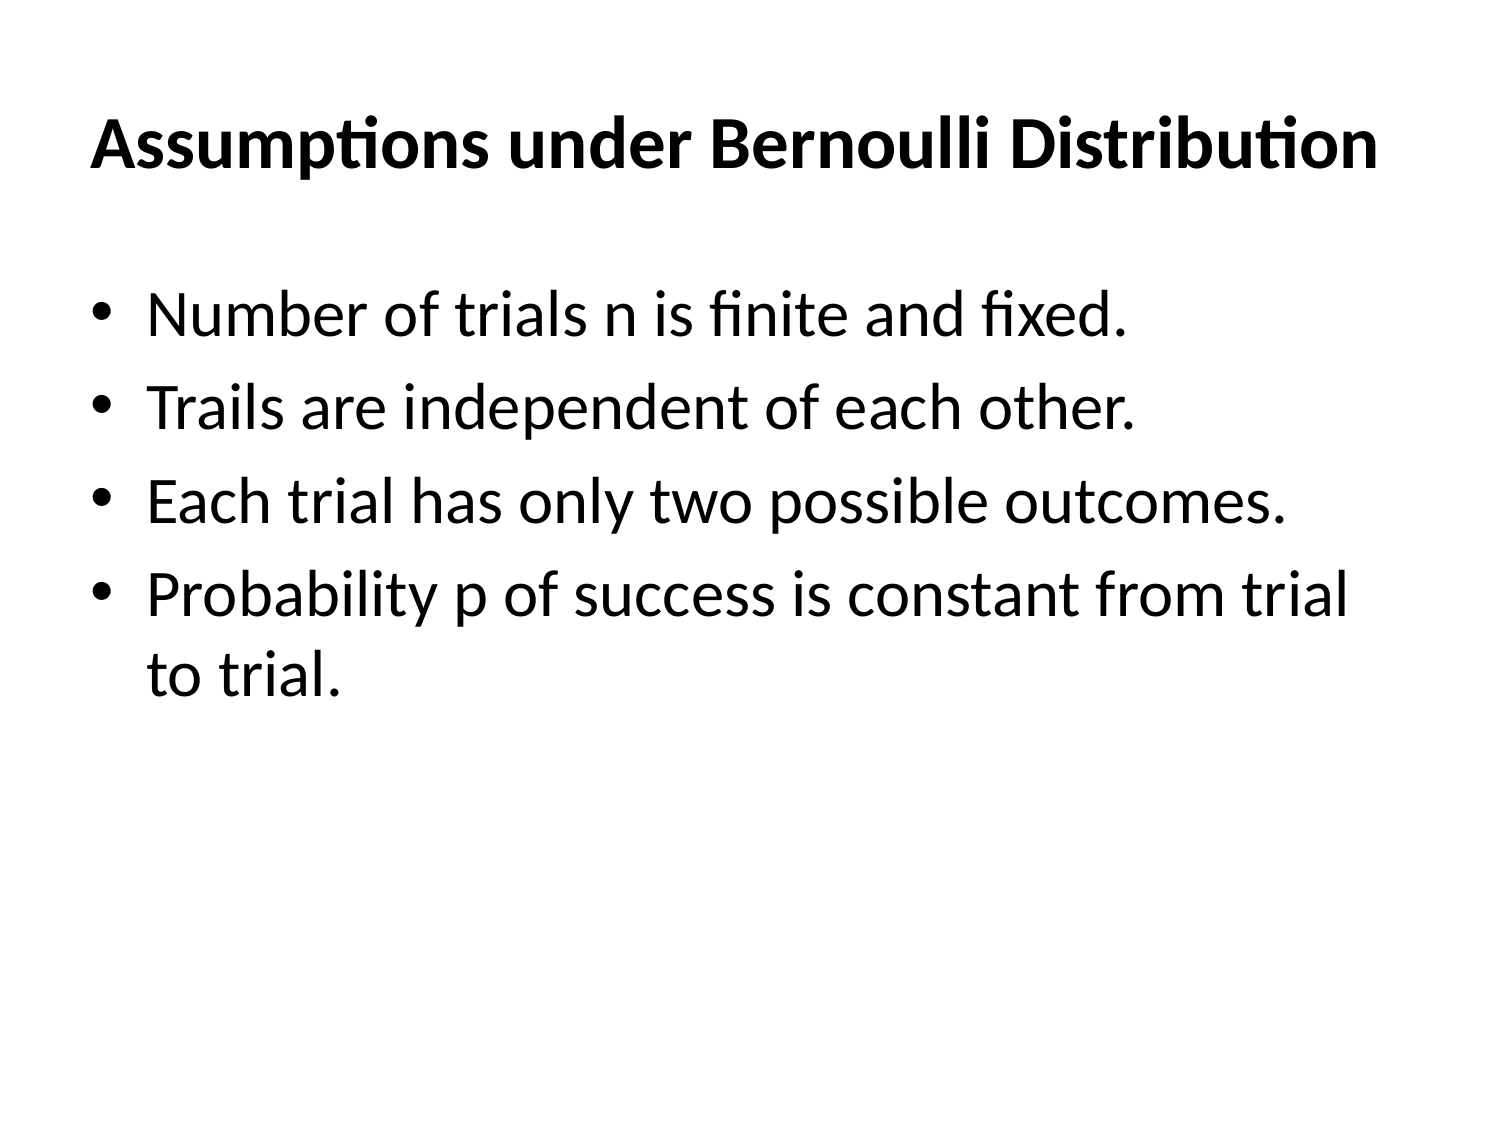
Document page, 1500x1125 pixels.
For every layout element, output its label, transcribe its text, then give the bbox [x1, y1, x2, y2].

list Number of trials n is finite and fixed. Trails are independent of each other. Each trial has only two possible outcomes. Probability p of success is constant from trial to trial. [75, 262, 1425, 1005]
title Assumptions under Bernoulli Distribution [75, 45, 1425, 233]
